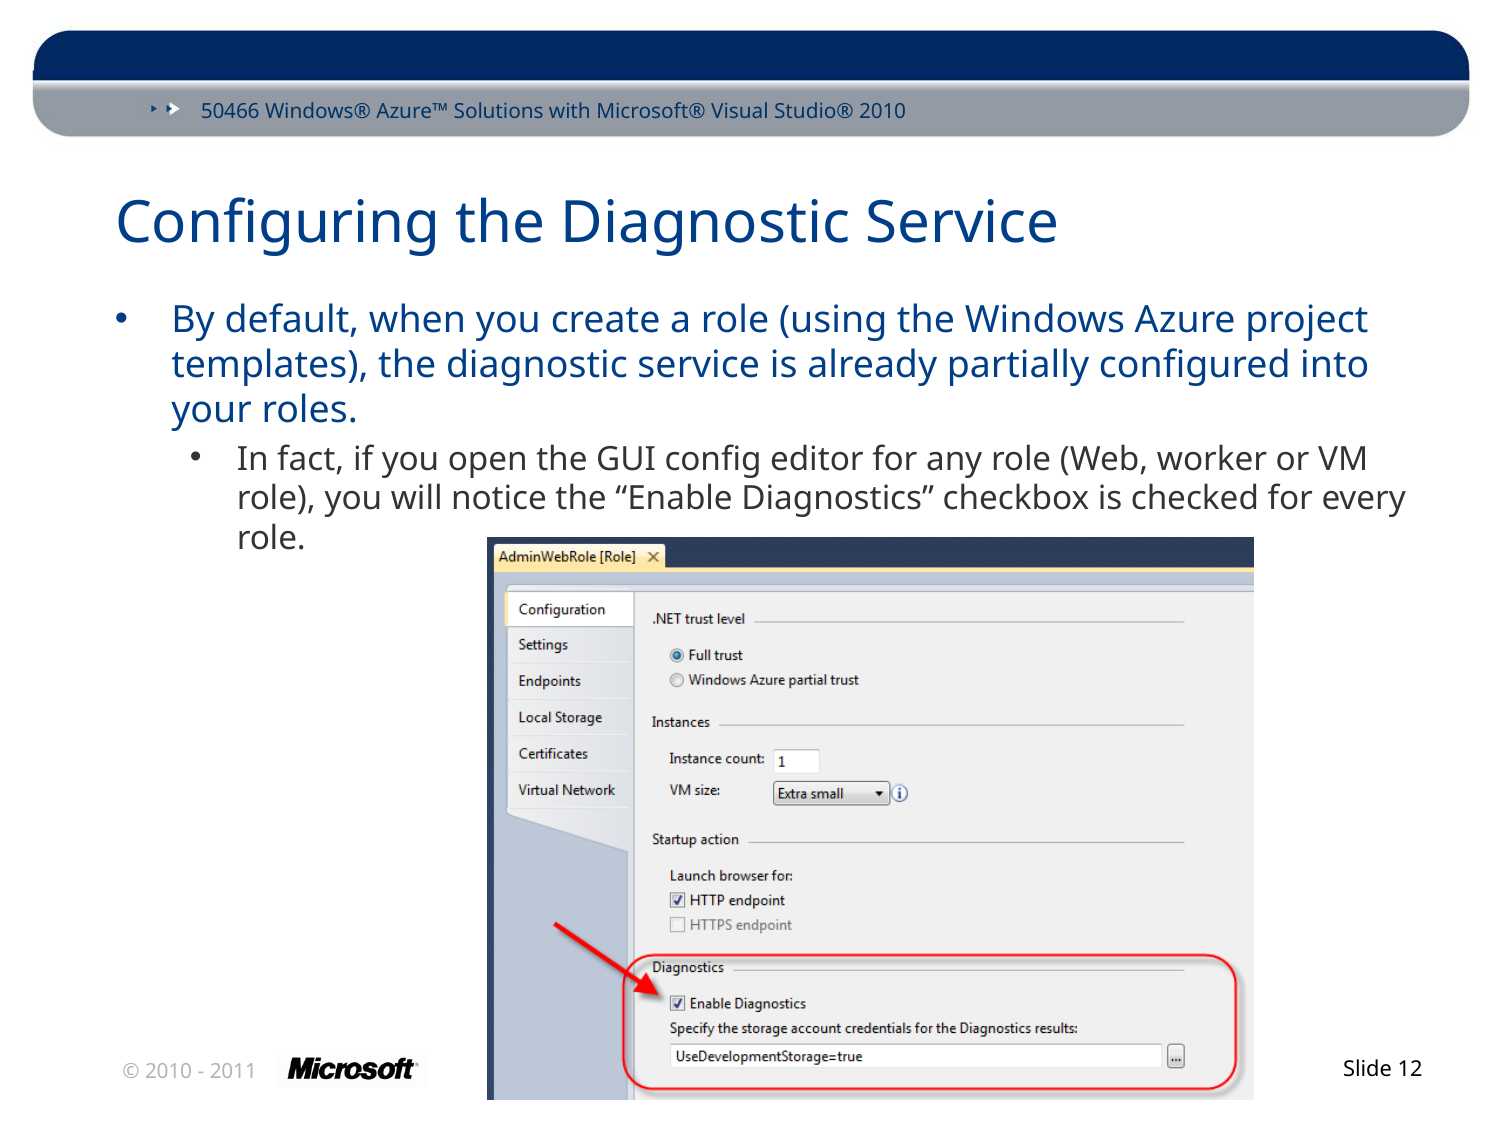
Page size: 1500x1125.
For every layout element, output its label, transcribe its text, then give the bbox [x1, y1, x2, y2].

picture [0, 1, 1500, 159]
list By default, when you create a role (using the Windows Azure project templates), the diagnostic service is already partially configured into your roles. In fact, if you open the GUI config editor for any role (Web, worker or VM role), you will notice the “Enable Diagnostics” checkbox is checked for every role. [99, 287, 1433, 1025]
picture [487, 537, 1254, 1101]
picture [275, 1050, 429, 1088]
title Configuring the Diagnostic Service [100, 143, 1433, 262]
